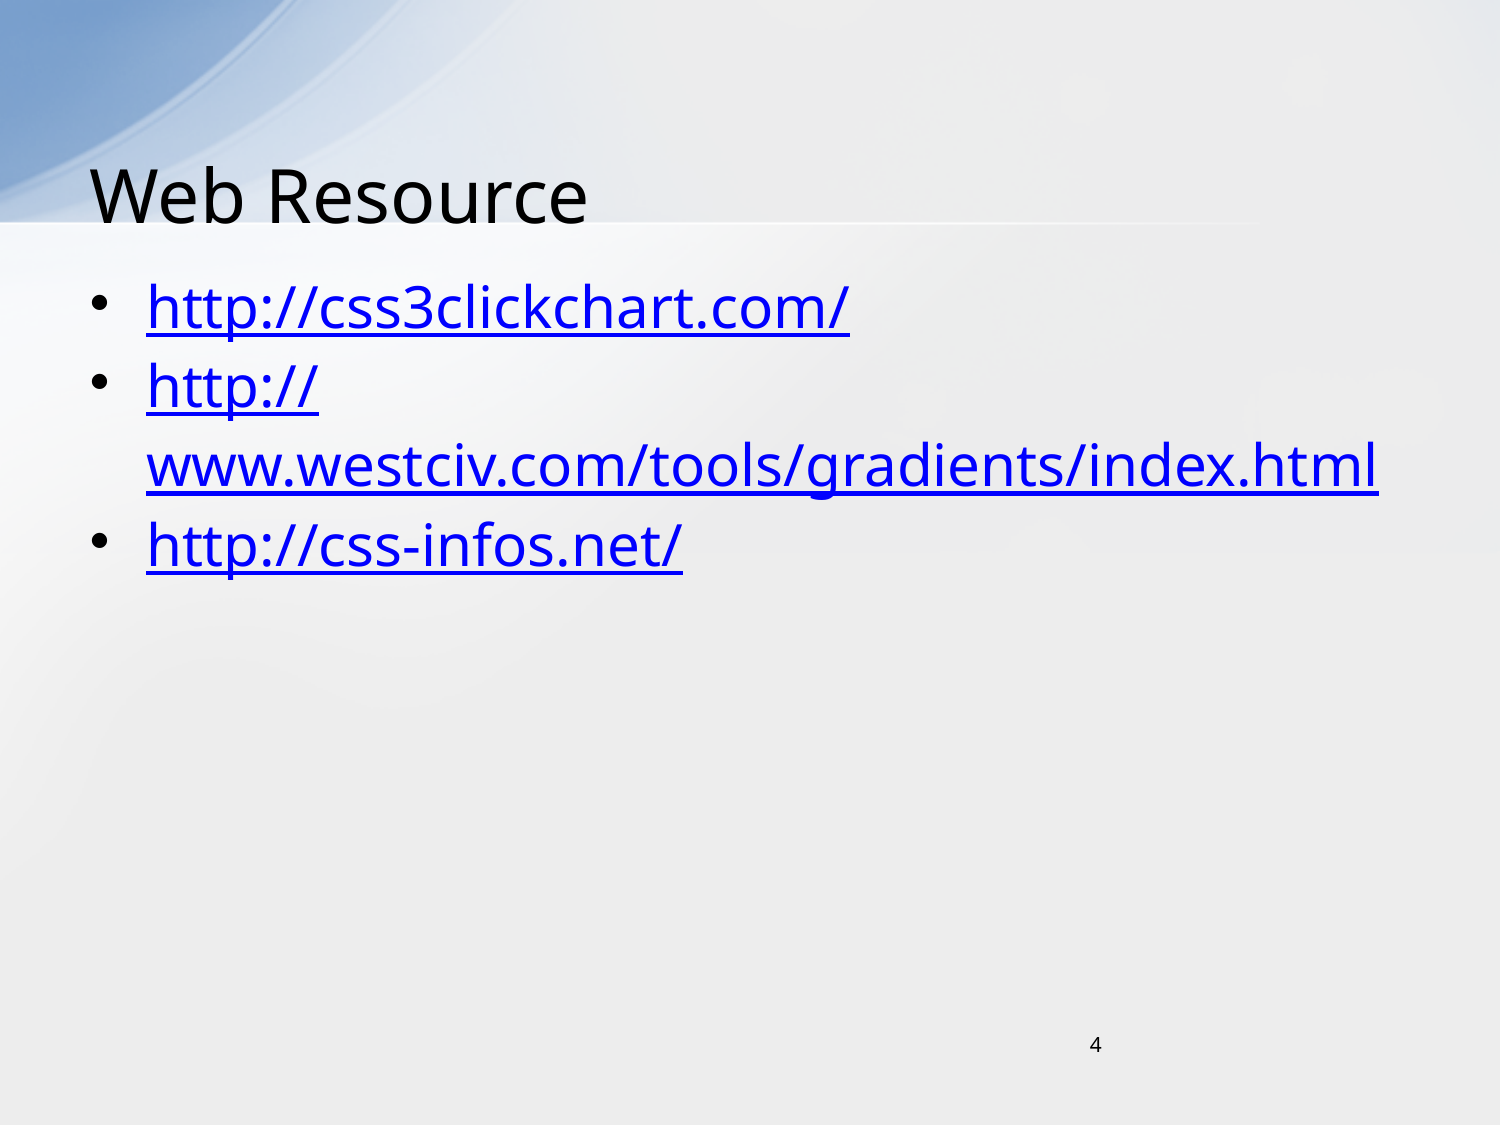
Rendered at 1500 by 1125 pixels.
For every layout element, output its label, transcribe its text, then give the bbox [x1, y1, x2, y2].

slide_number 4 [1074, 1024, 1425, 1103]
picture [0, 0, 1500, 1125]
list http://css3clickchart.com/ http://www.westciv.com/tools/gradients/index.html http://css-infos.net/ [75, 262, 1425, 1005]
title Web Resource [75, 58, 1425, 247]
